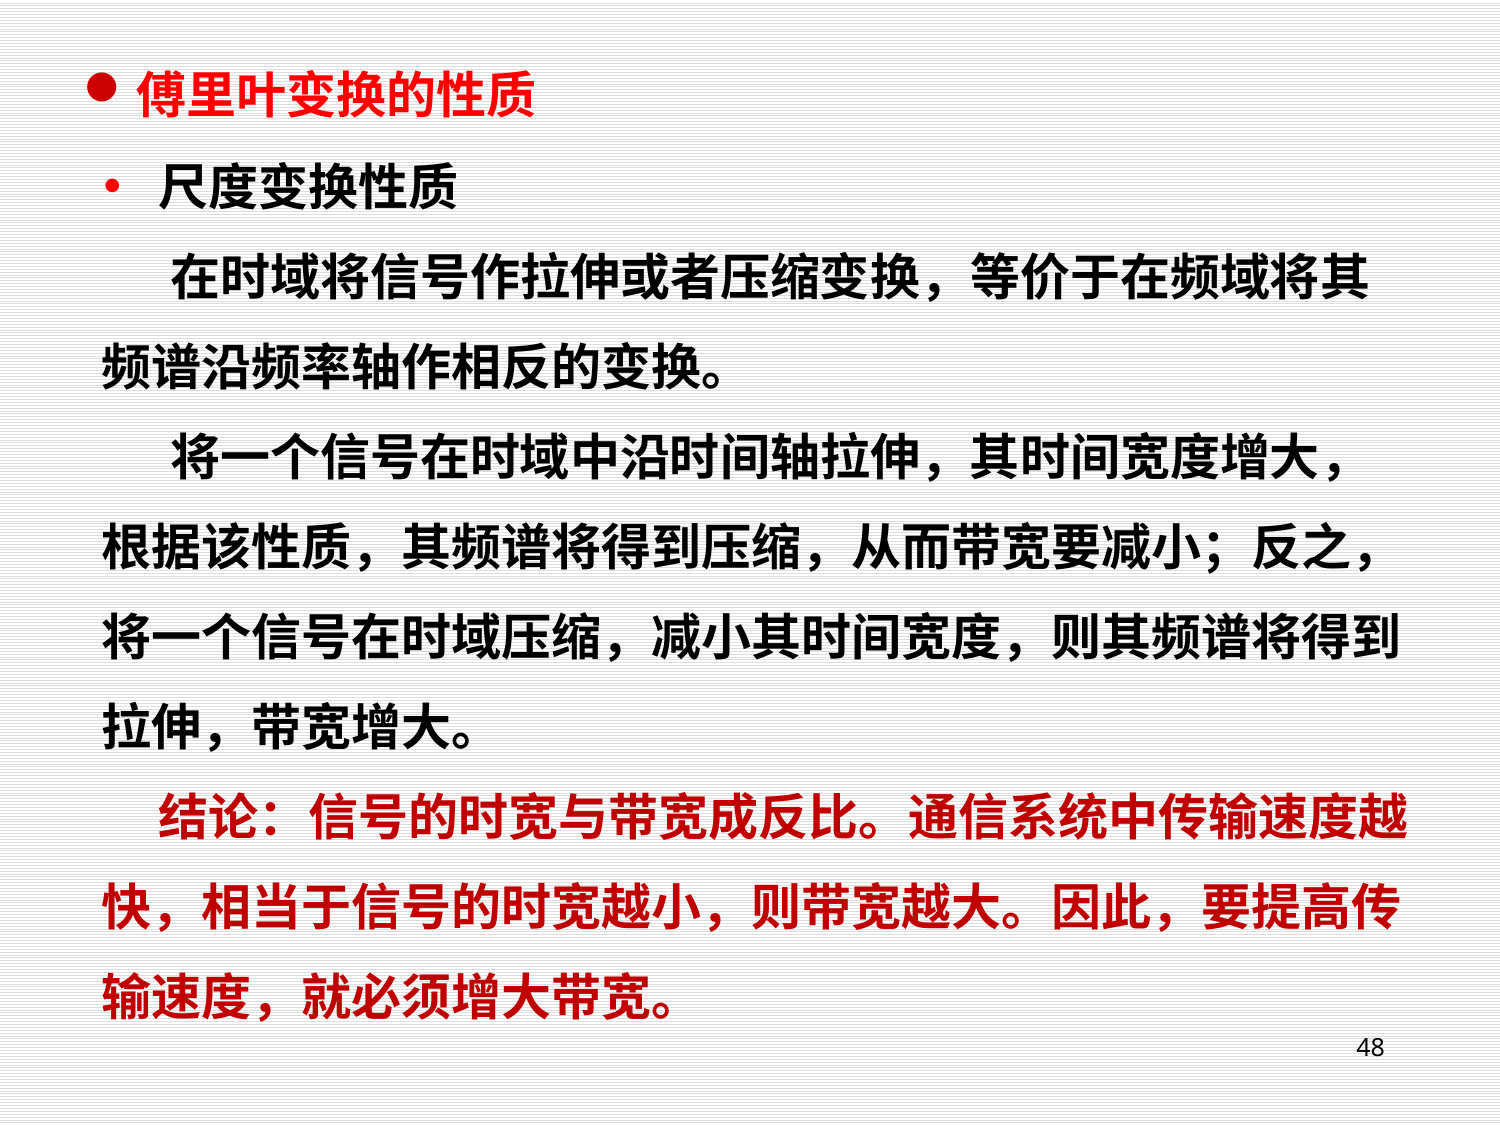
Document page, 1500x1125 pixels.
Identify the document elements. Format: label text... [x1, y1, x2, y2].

text_box 傅里叶变换的性质 [69, 26, 1405, 131]
text_box 尺度变换性质 在时域将信号作拉伸或者压缩变换，等价于在频域将其频谱沿频率轴作相反的变换。 将一个信号在时域中沿时间轴拉伸，其时间宽度增大，根据该性质，其频谱将得到压缩，从而带宽要减小；反之，将一个信号在时域压缩，减小其时间宽度，则其频谱将得到拉伸，带宽增大。 结论：信号的时宽与带宽成反比。通信系统中传输速度越快，相当于信号的时宽越小，则带宽越大。因此，要提高传输速度，就必须增大带宽。 [86, 117, 1433, 1033]
slide_number 48 [1074, 1033, 1401, 1103]
